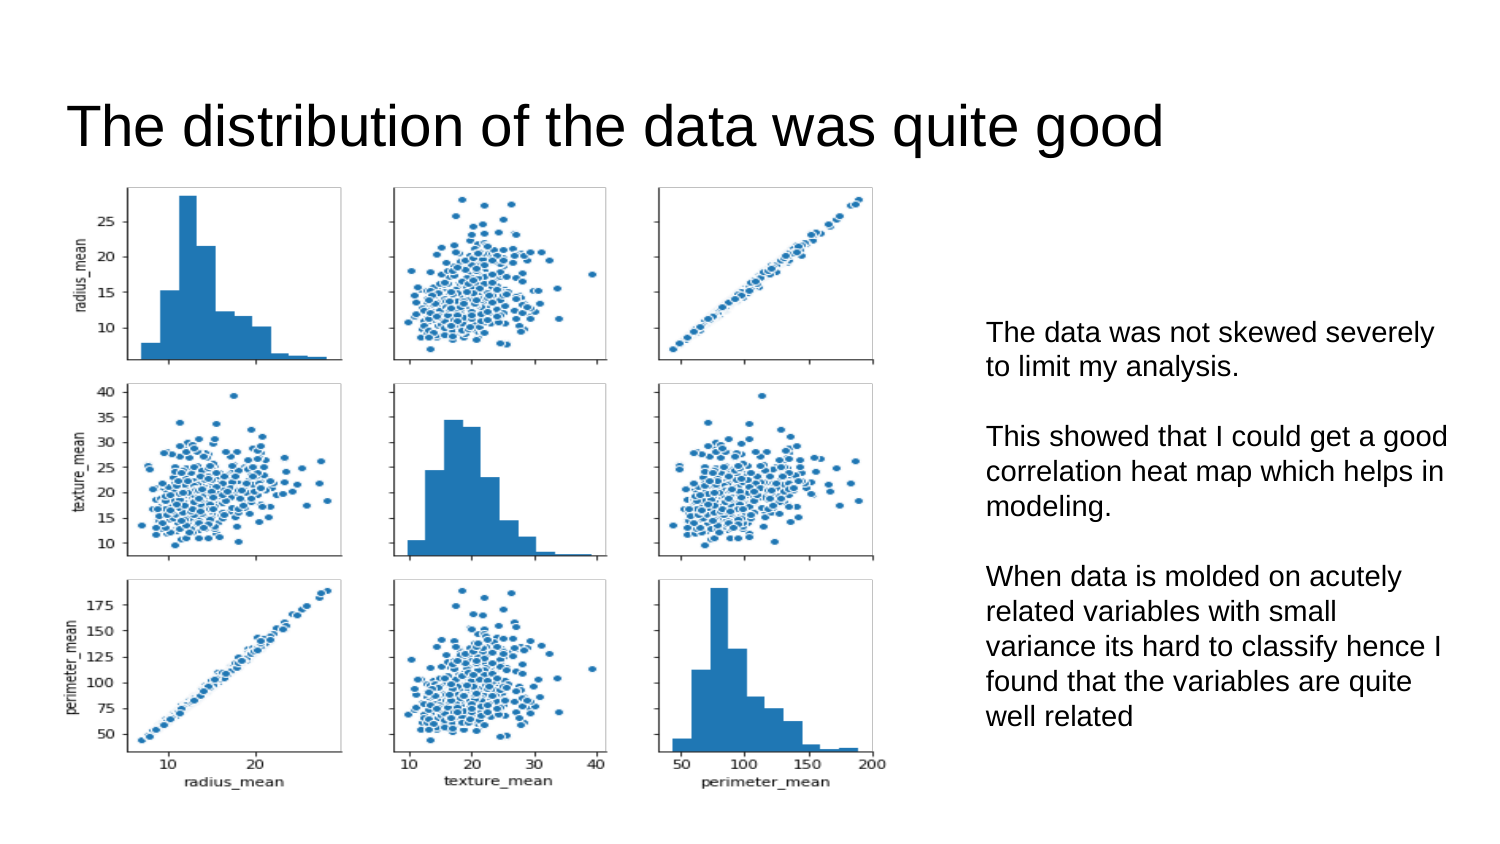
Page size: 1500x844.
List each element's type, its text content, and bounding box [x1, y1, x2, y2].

text_box The data was not skewed severely to limit my analysis. This showed that I could get a good correlation heat map which helps in modeling. When data is molded on acutely related variables with small variance its hard to classify hence I found that the variables are quite well related [971, 305, 1467, 740]
picture [50, 176, 899, 797]
title The distribution of the data was quite good [51, 72, 1449, 167]
